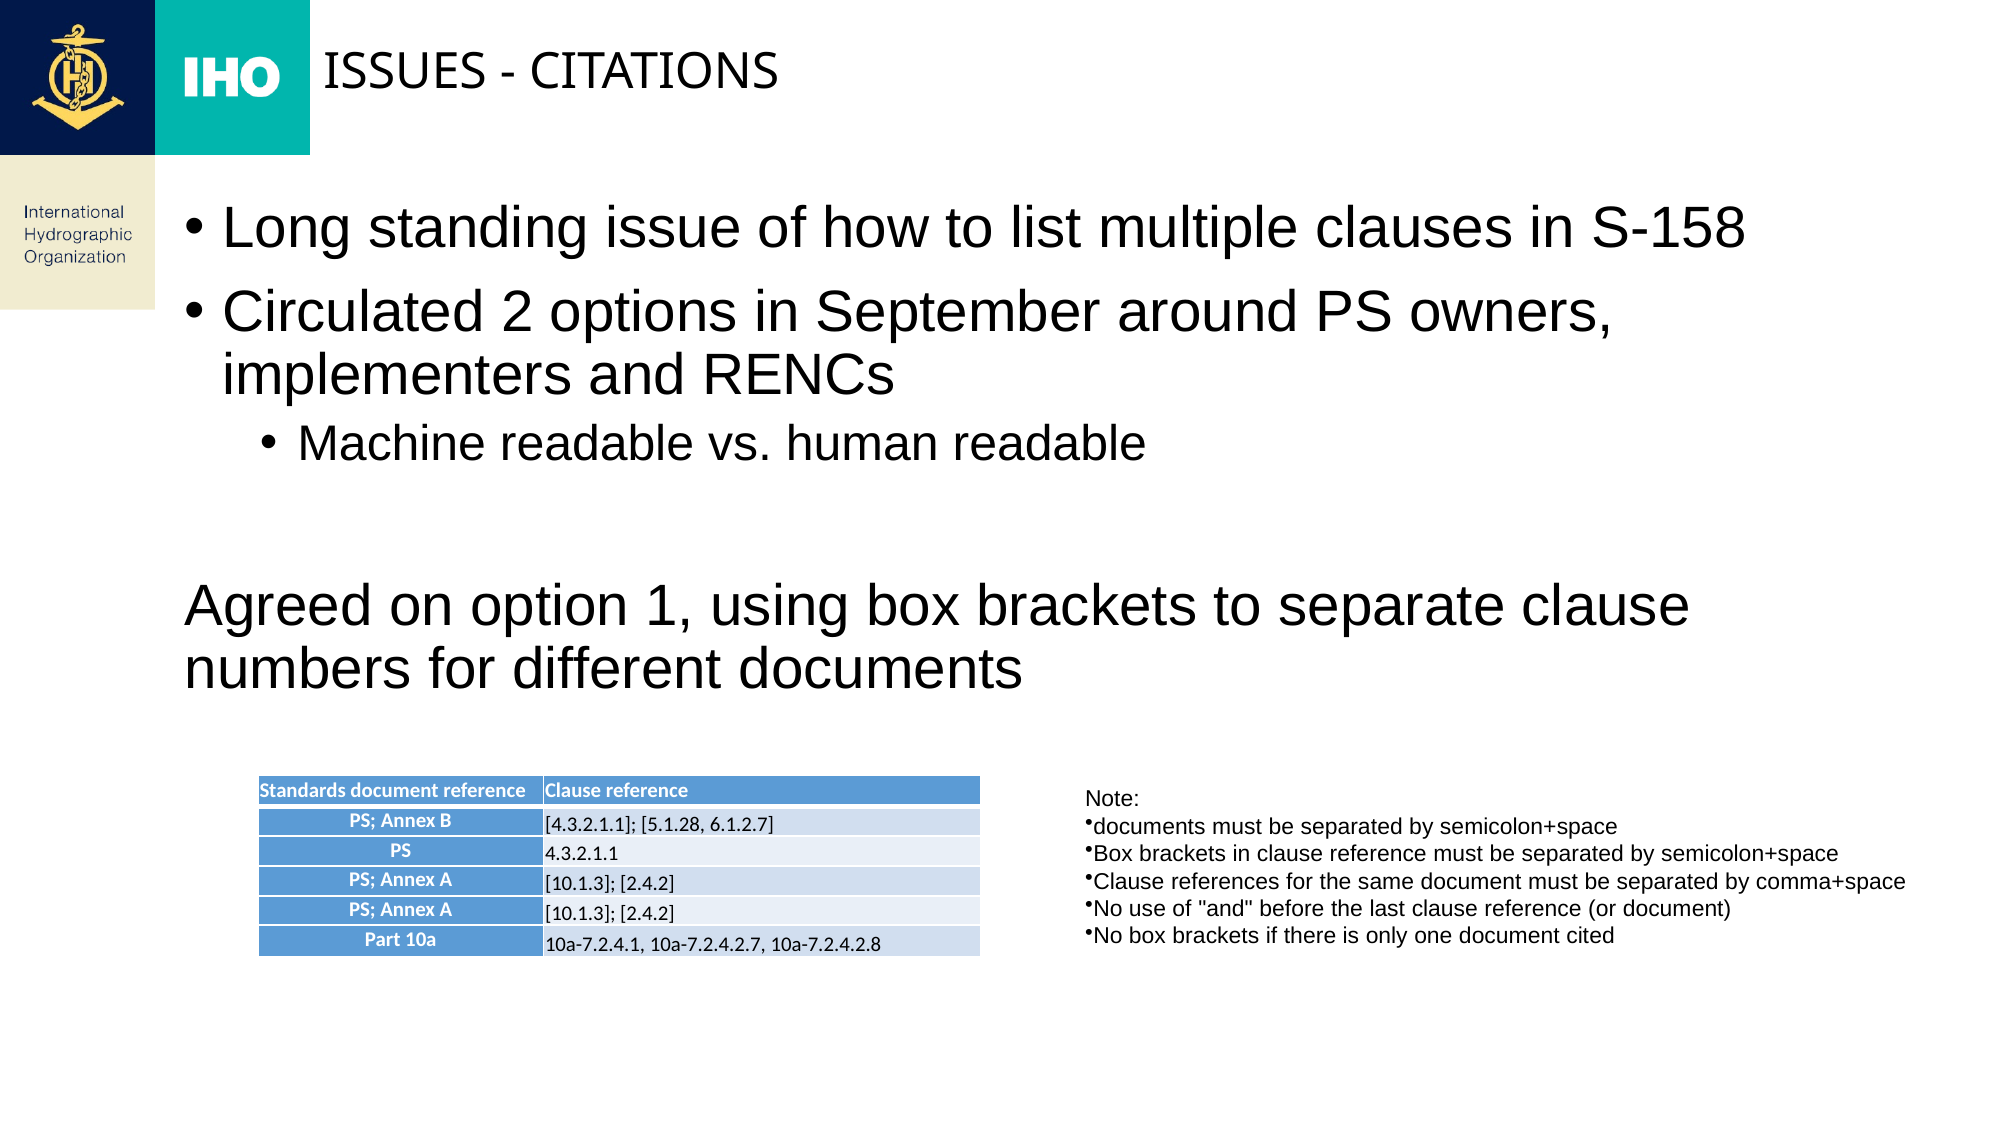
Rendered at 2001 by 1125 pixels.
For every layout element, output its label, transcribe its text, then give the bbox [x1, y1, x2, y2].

table_cell PS; Annex B [259, 809, 543, 835]
title Issues - citations [308, 0, 2000, 145]
table_cell [10.1.3]; [2.4.2] [544, 897, 980, 924]
table_cell PS; Annex A [259, 897, 543, 924]
table_cell [10.1.3]; [2.4.2] [544, 867, 980, 895]
table_cell [4.3.2.1.1]; [5.1.28, 6.1.2.7] [544, 809, 980, 835]
table_cell PS [259, 837, 543, 865]
text_box Note: documents must be separated by semicolon+space Box brackets in clause reference must be separated by semicolon+space Clause references for the same document must be separated by comma+space No use of "and" before the last clause reference (or document) No box brackets if there is only one document cited [1070, 721, 1922, 1011]
table_header Clause reference [544, 776, 980, 804]
table_cell 4.3.2.1.1 [544, 837, 980, 865]
table_cell Part 10a [259, 926, 543, 956]
table_cell PS; Annex A [259, 867, 543, 895]
table_header Standards document reference [259, 776, 543, 804]
table_cell 10a-7.2.4.1, 10a-7.2.4.2.7, 10a-7.2.4.2.8 [544, 926, 980, 956]
picture [0, 0, 310, 310]
list Long standing issue of how to list multiple clauses in S-158 Circulated 2 options in September around PS owners, implementers and RENCs Machine readable vs. human readable Agreed on option 1, using box brackets to separate clause numbers for different documents [169, 189, 1944, 1079]
